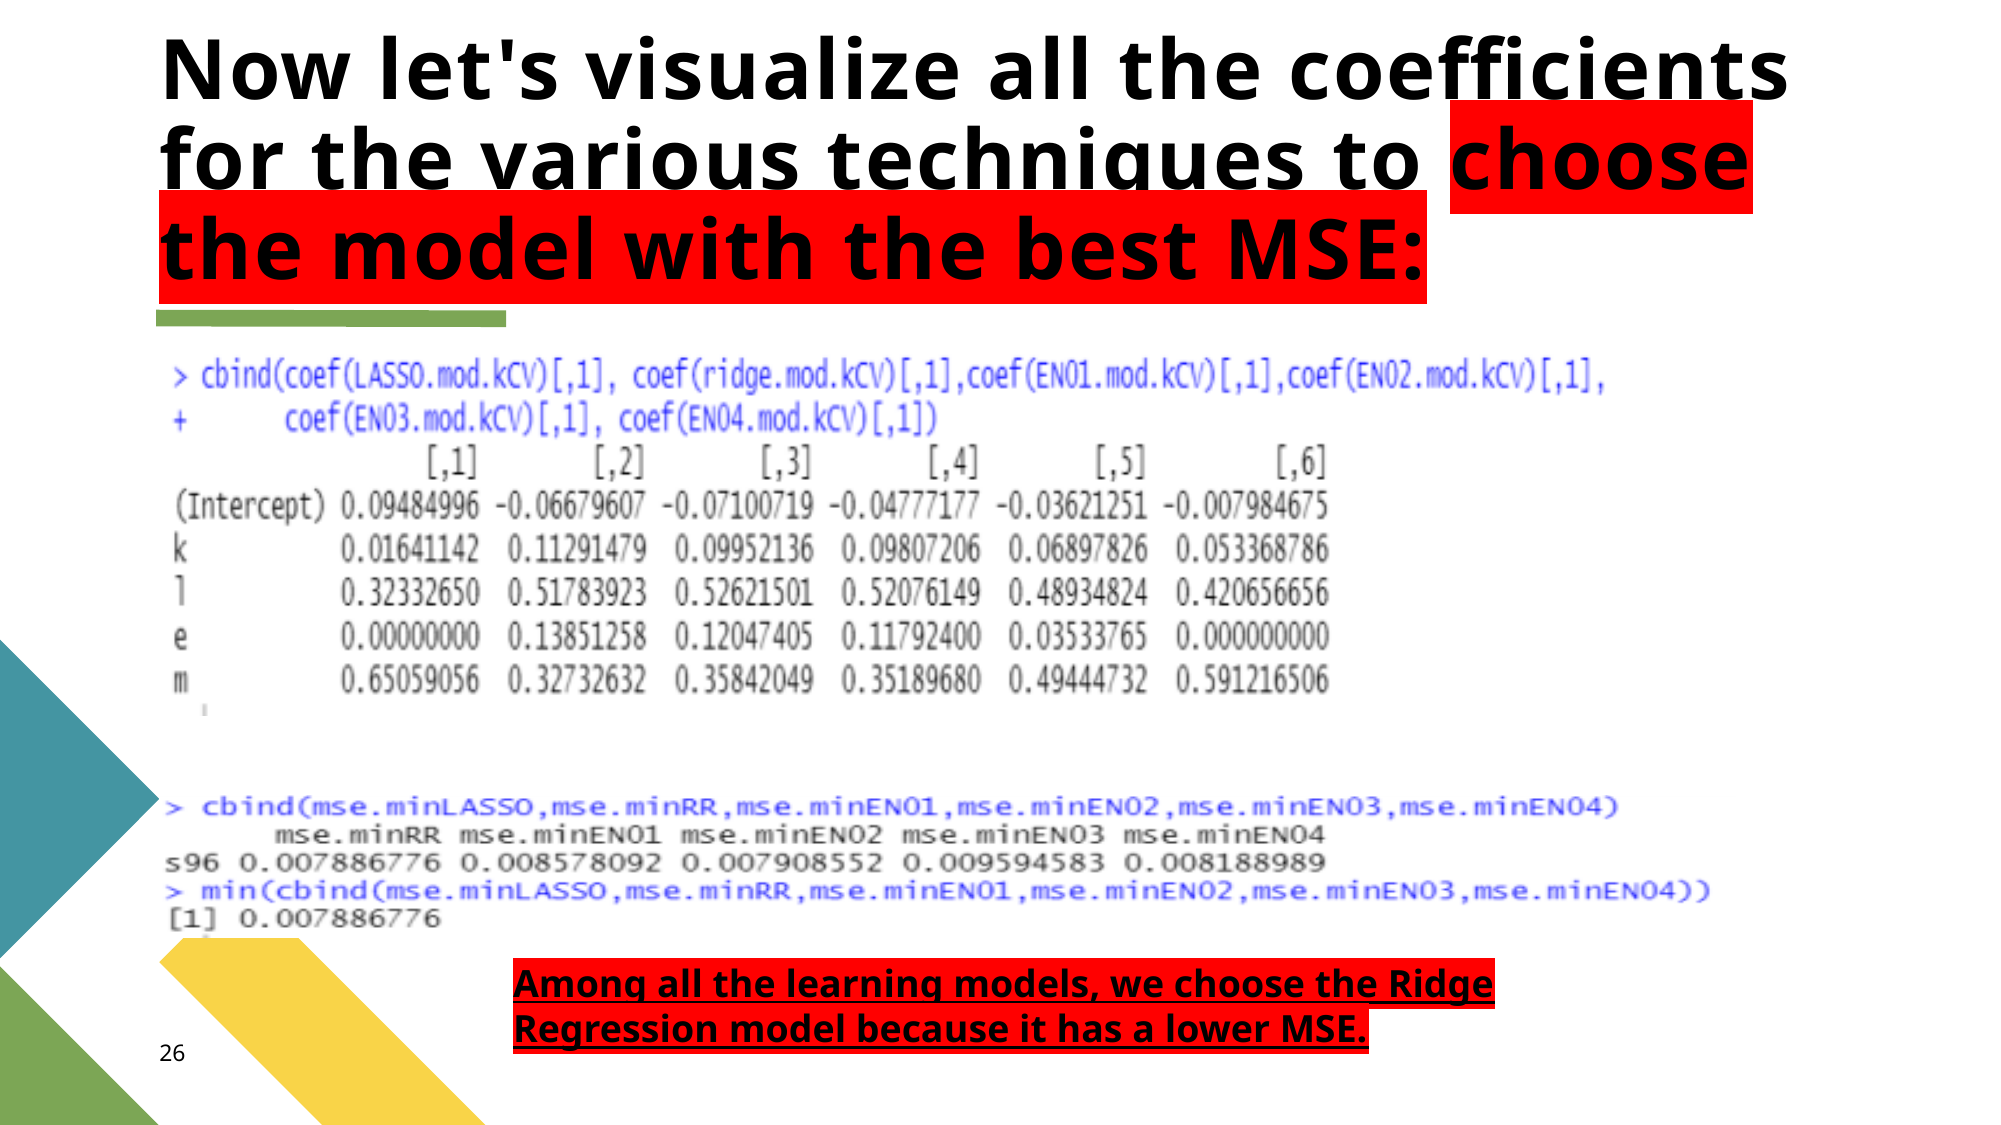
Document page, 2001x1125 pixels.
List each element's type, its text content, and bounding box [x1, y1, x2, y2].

title Now let's visualize all the coefficients for the various techniques to choose the model with the best MSE: [159, 187, 1861, 298]
picture [159, 795, 1736, 938]
text_box Among all the learning models, we choose the Ridge Regression model because it has a lower MSE. [498, 952, 1569, 1058]
picture [159, 342, 1614, 716]
slide_number 26 [159, 1038, 246, 1080]
